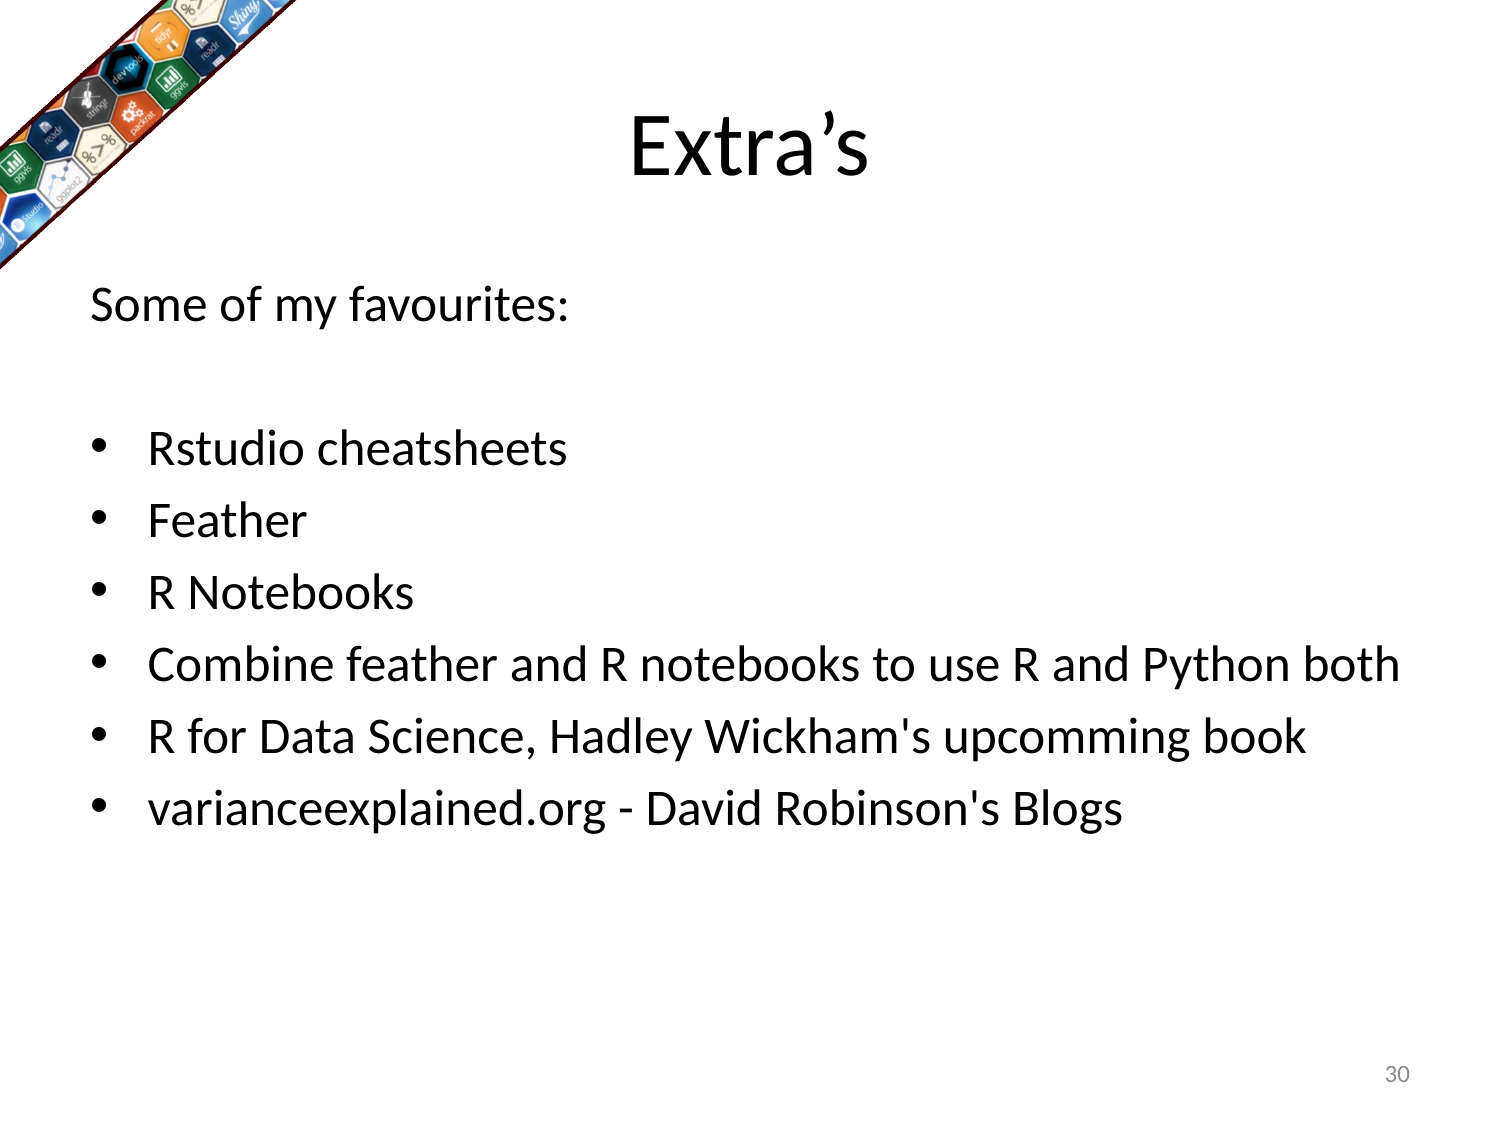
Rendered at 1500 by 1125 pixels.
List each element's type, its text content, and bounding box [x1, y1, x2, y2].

picture [0, 0, 490, 269]
slide_number 30 [1074, 1042, 1425, 1103]
list Some of my favourites: Rstudio cheatsheets Feather R Notebooks Combine feather and R notebooks to use R and Python both R for Data Science, Hadley Wickham's upcomming book varianceexplained.org - David Robinson's Blogs [75, 262, 1425, 870]
title Extra’s [75, 45, 1425, 233]
